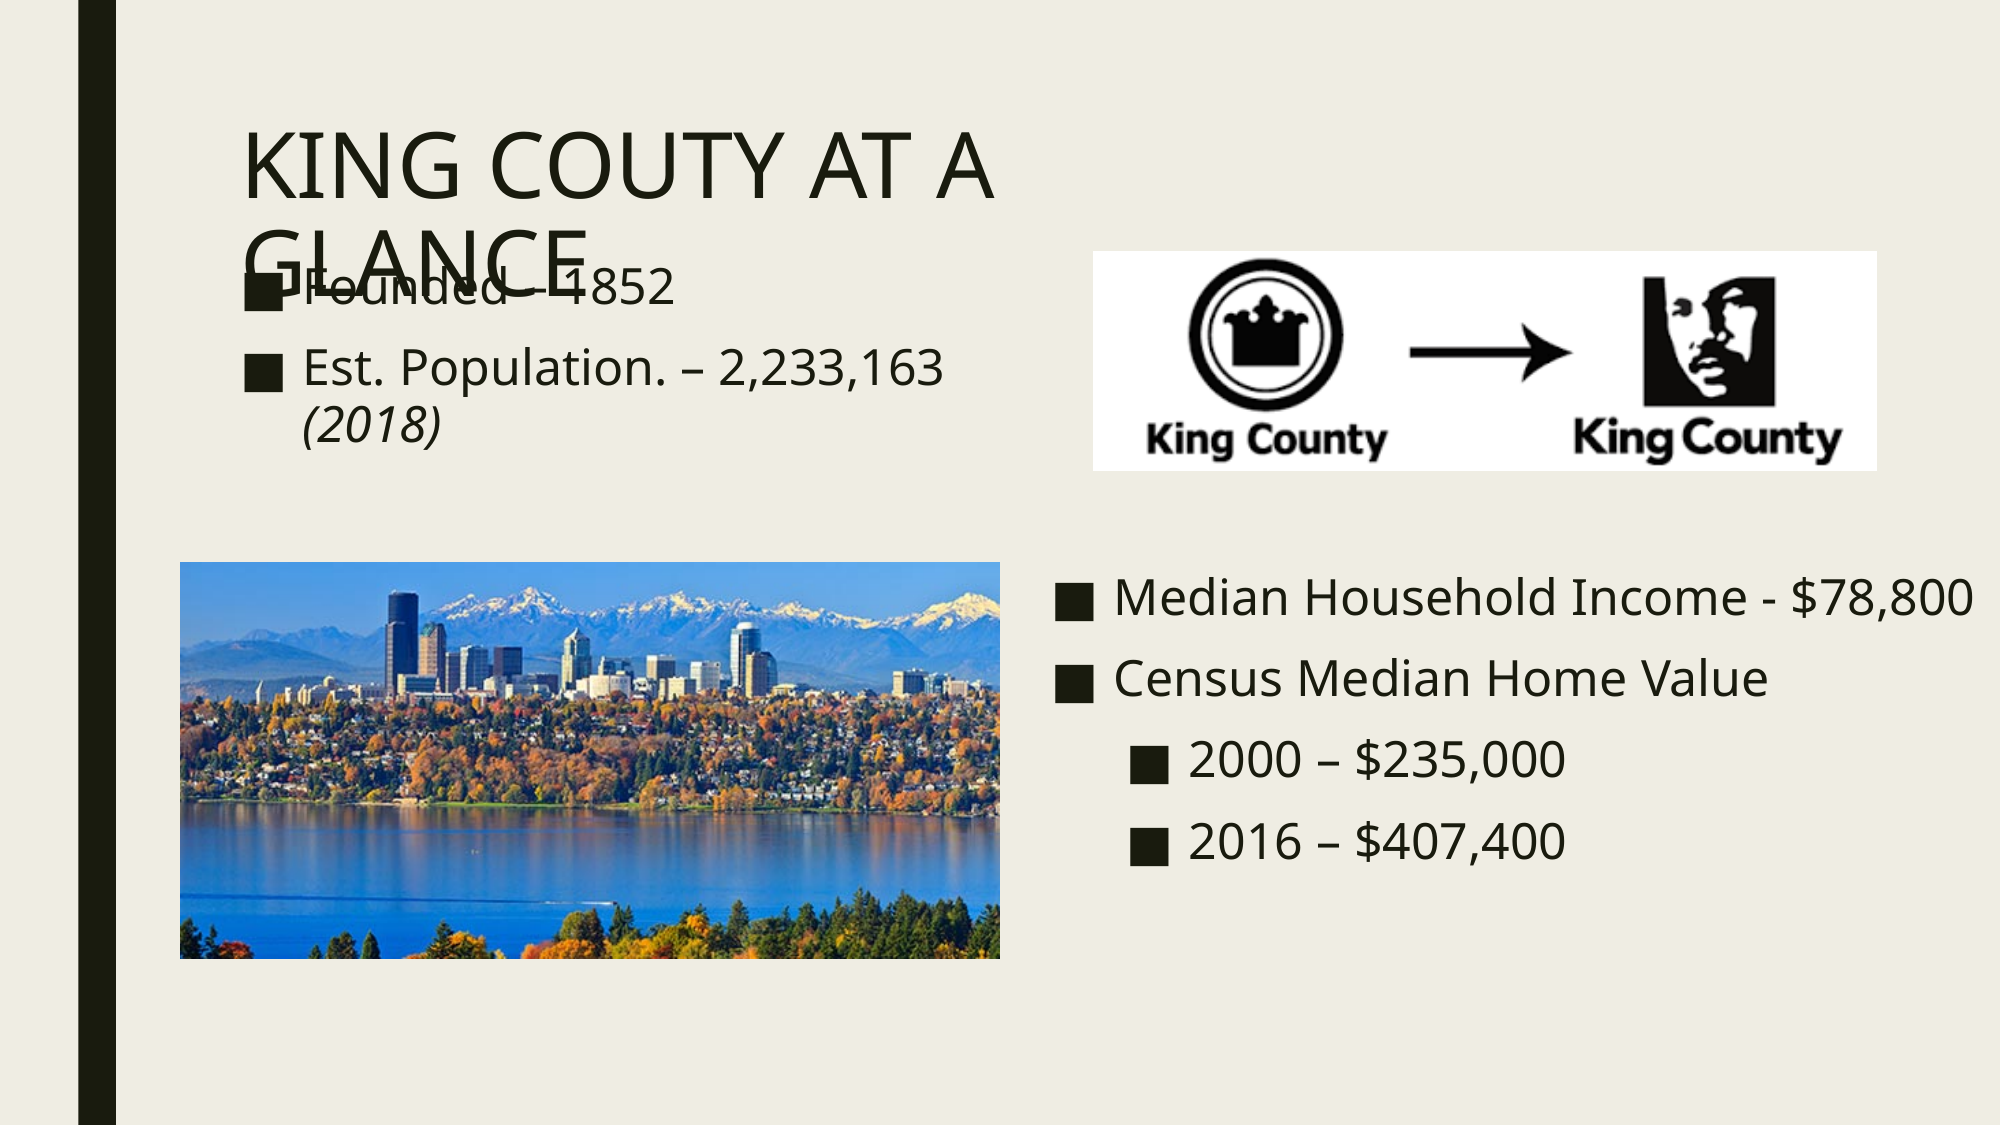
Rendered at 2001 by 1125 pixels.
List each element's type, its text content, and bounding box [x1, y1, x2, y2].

picture [180, 562, 1000, 959]
list Founded – 1852 Est. Population. – 2,233,163 (2018) [225, 251, 1094, 483]
text_box Median Household Income - $78,800 Census Median Home Value 2000 – $235,000 2016 – $407,400 [1036, 562, 2000, 878]
picture [1093, 251, 1877, 471]
title KING COUTY AT A GLANCE [225, 112, 1290, 251]
